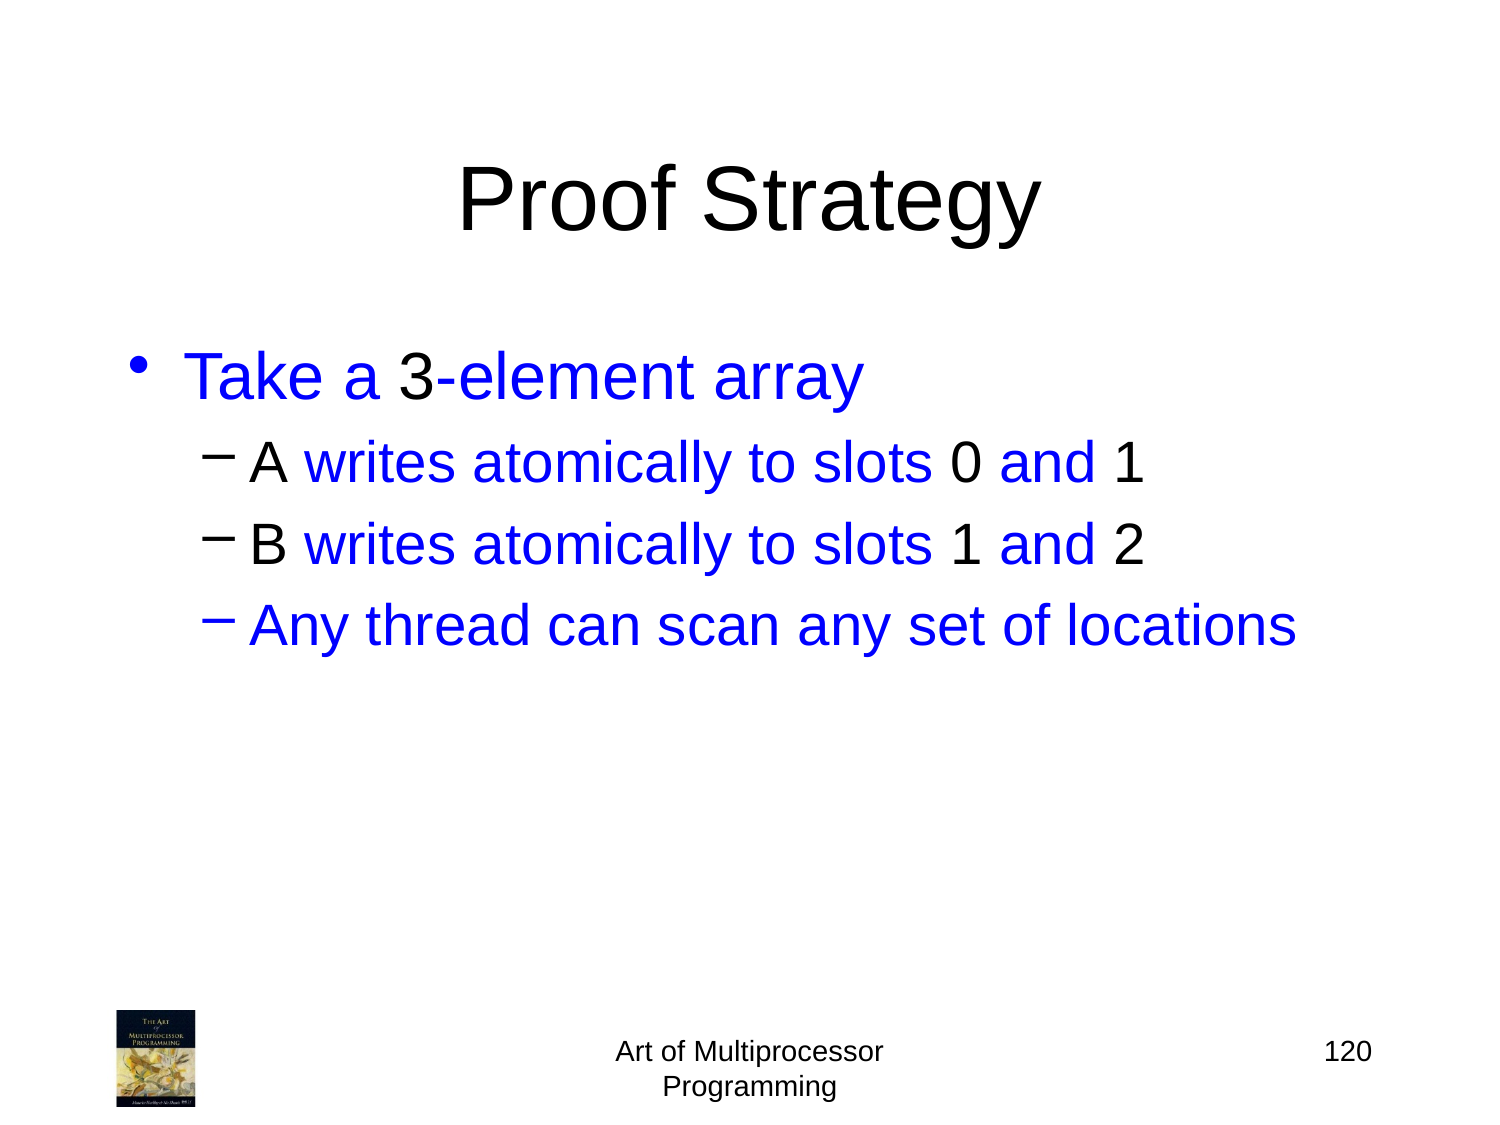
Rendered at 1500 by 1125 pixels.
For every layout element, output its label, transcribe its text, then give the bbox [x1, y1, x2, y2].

title Proof Strategy [112, 99, 1388, 288]
footer Art of Multiprocessor Programming [512, 1025, 988, 1100]
slide_number 120 [1074, 1024, 1388, 1101]
picture [107, 1010, 204, 1107]
list Take a 3-element array A writes atomically to slots 0 and 1 B writes atomically to slots 1 and 2 Any thread can scan any set of locations [112, 324, 1388, 1001]
